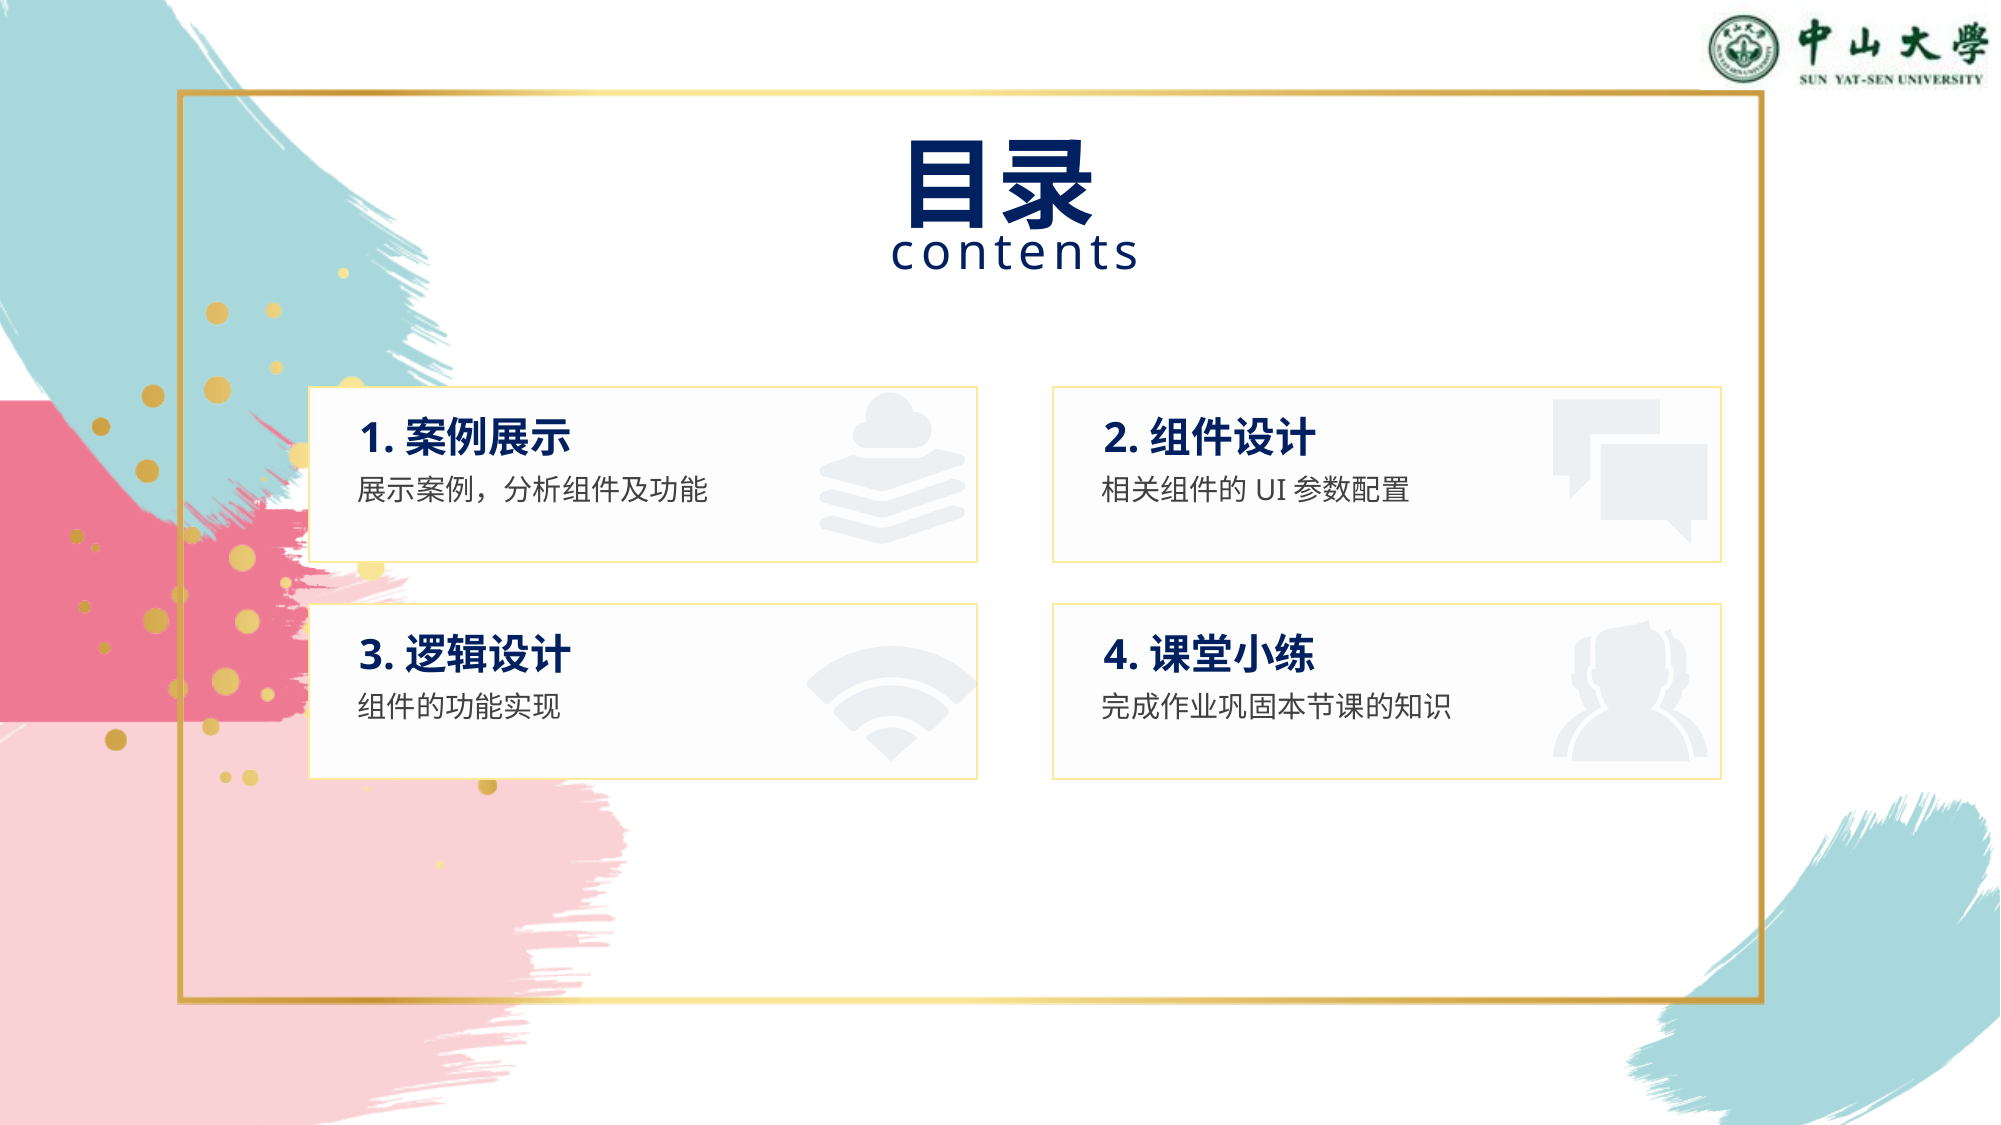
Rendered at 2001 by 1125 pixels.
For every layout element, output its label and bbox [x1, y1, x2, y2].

text_box [1053, 603, 1722, 780]
text_box [308, 603, 978, 780]
picture [0, 0, 2000, 1125]
text_box [1053, 386, 1722, 563]
text_box [308, 386, 977, 563]
